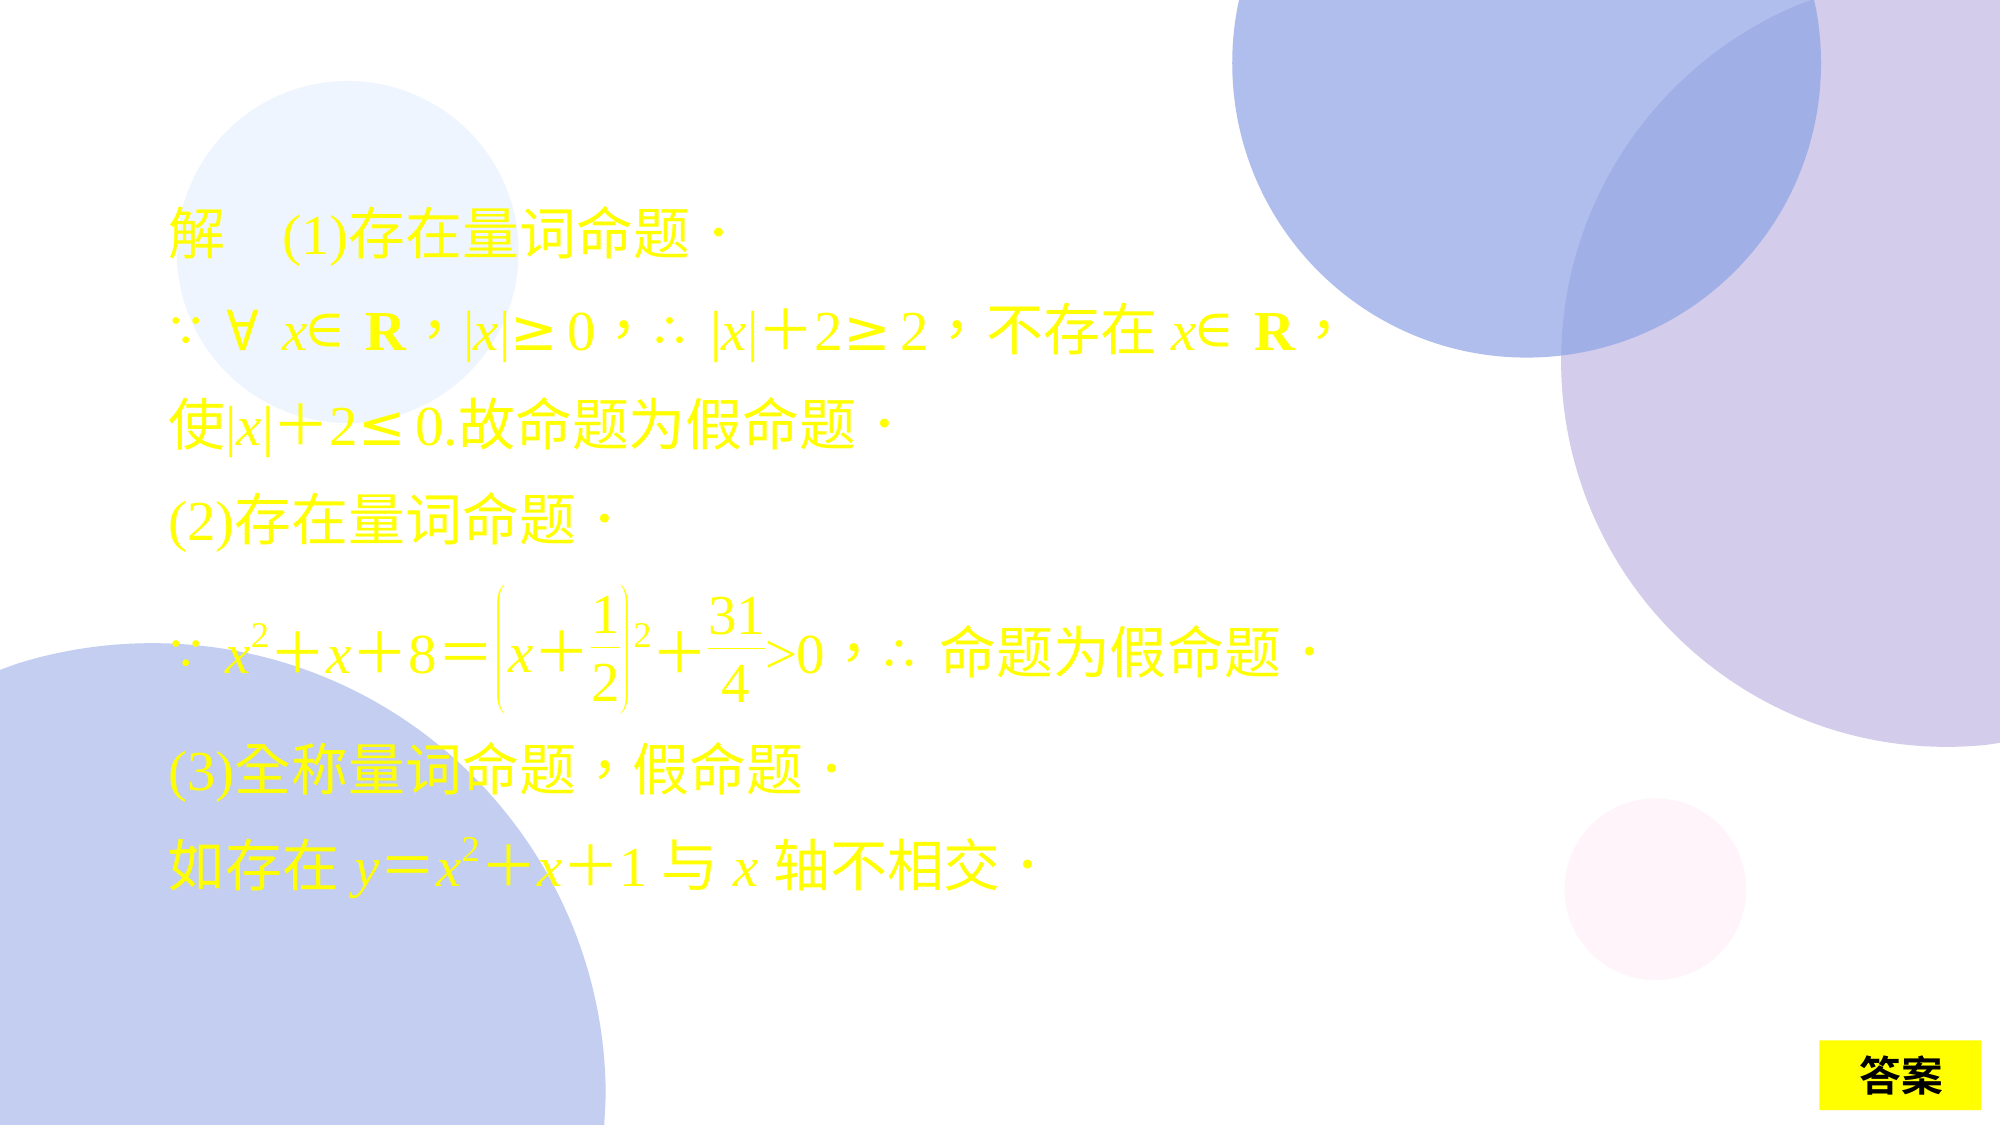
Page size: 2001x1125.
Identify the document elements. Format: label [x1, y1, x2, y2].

text_box [1819, 1040, 1981, 1111]
text_box [54, 113, 1946, 986]
